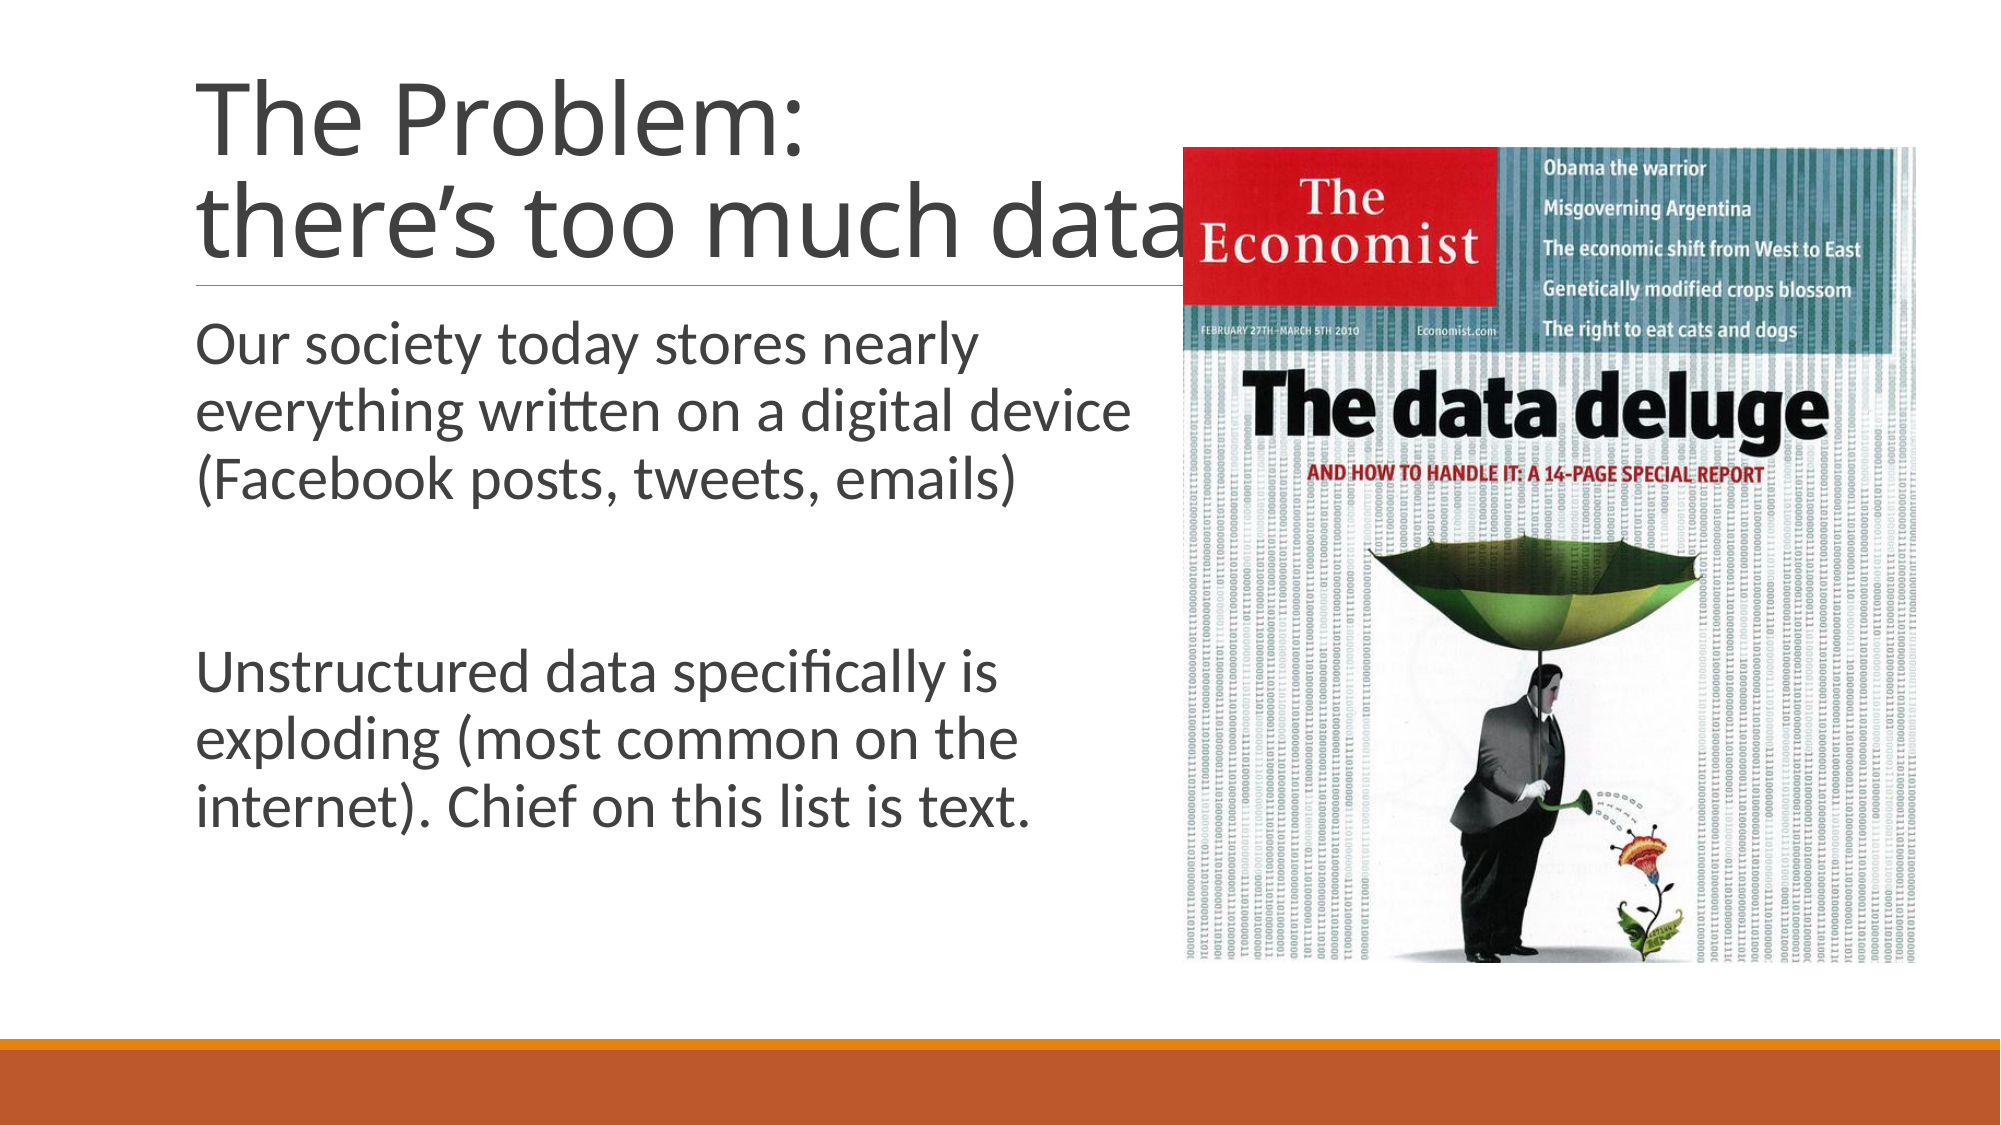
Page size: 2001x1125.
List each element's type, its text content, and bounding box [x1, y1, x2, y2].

title The Problem: there’s too much data [180, 47, 1830, 285]
picture [1182, 147, 1917, 964]
list Our society today stores nearly everything written on a digital device (Facebook posts, tweets, emails) Unstructured data specifically is exploding (most common on the internet). Chief on this list is text. [180, 302, 1158, 963]
